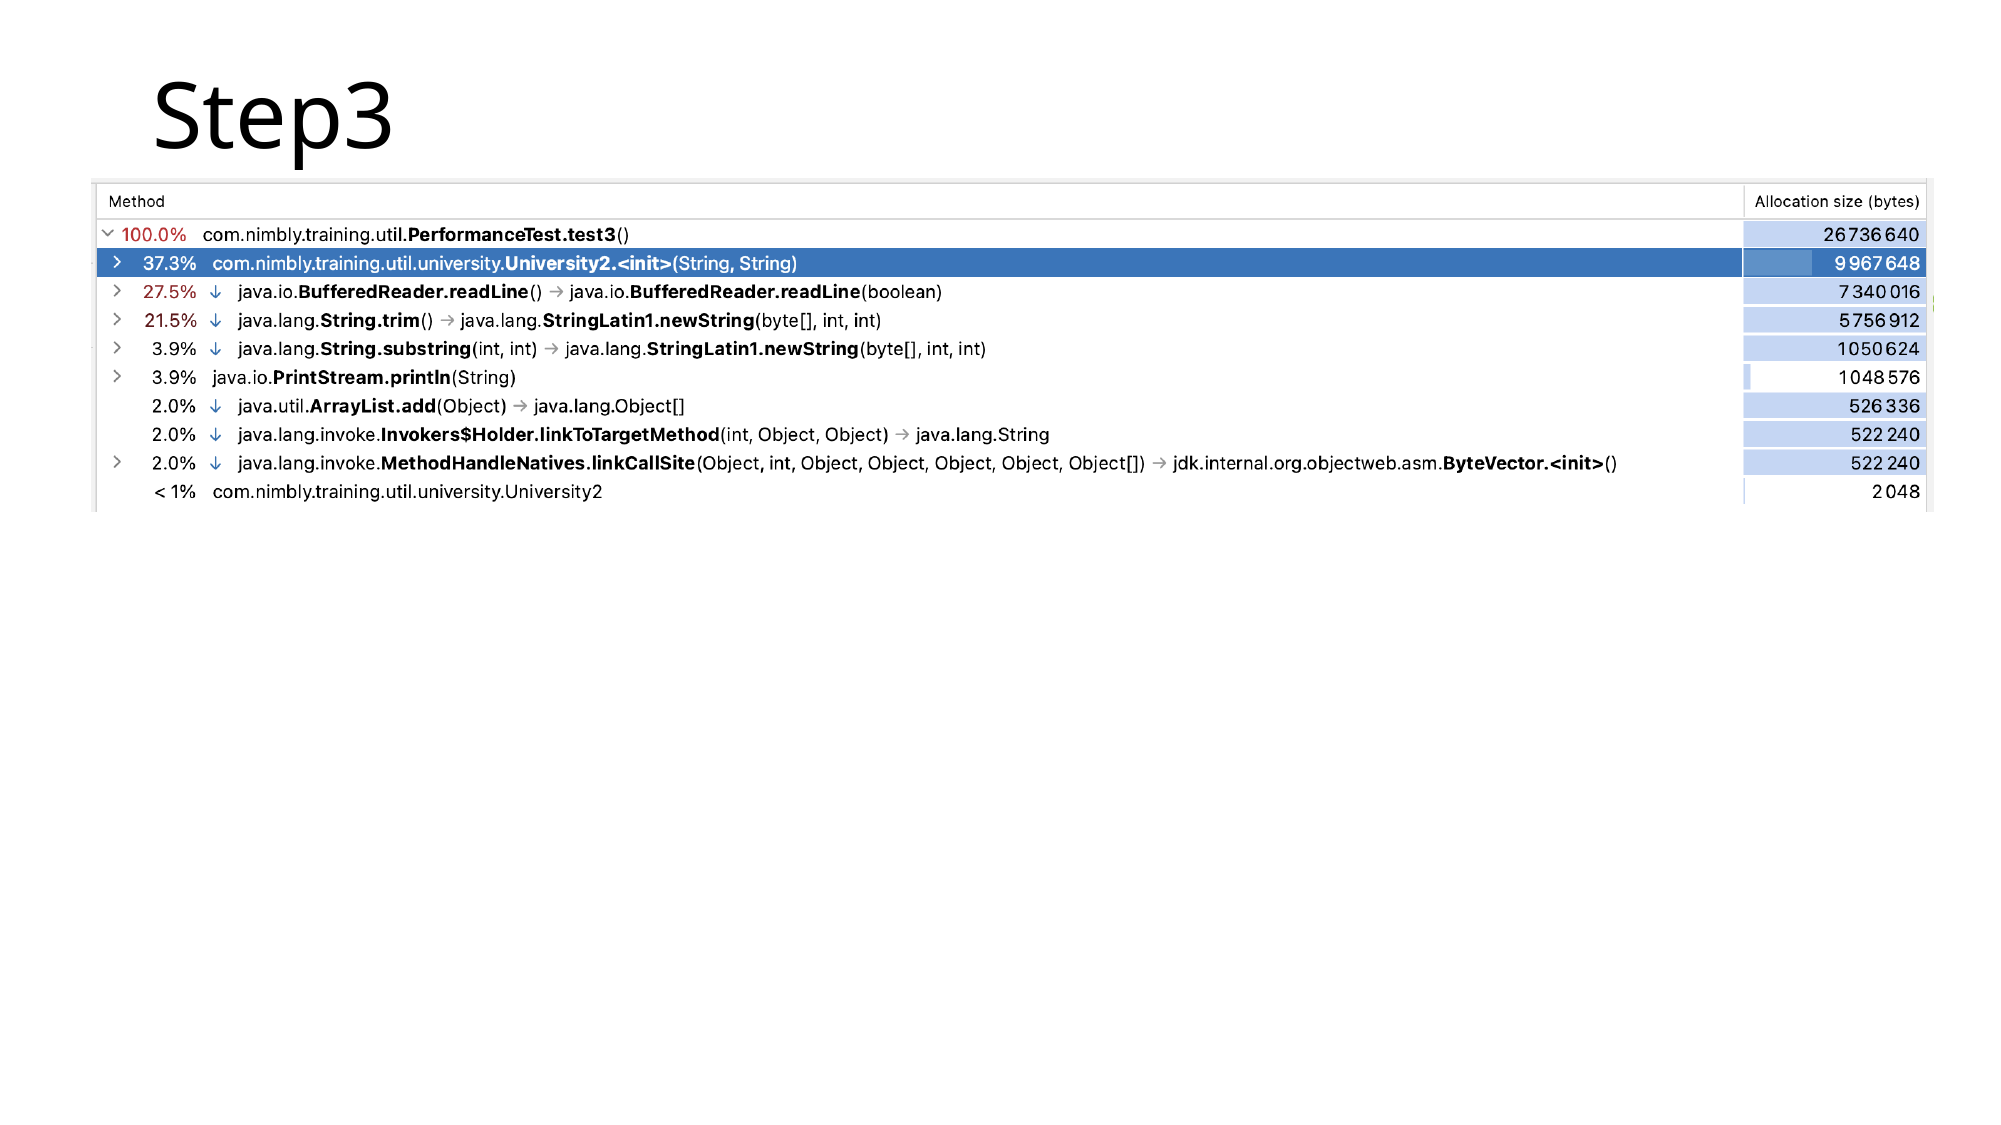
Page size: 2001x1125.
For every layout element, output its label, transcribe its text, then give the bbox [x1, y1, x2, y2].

title Step3 [137, 59, 1863, 178]
picture [91, 178, 1934, 512]
